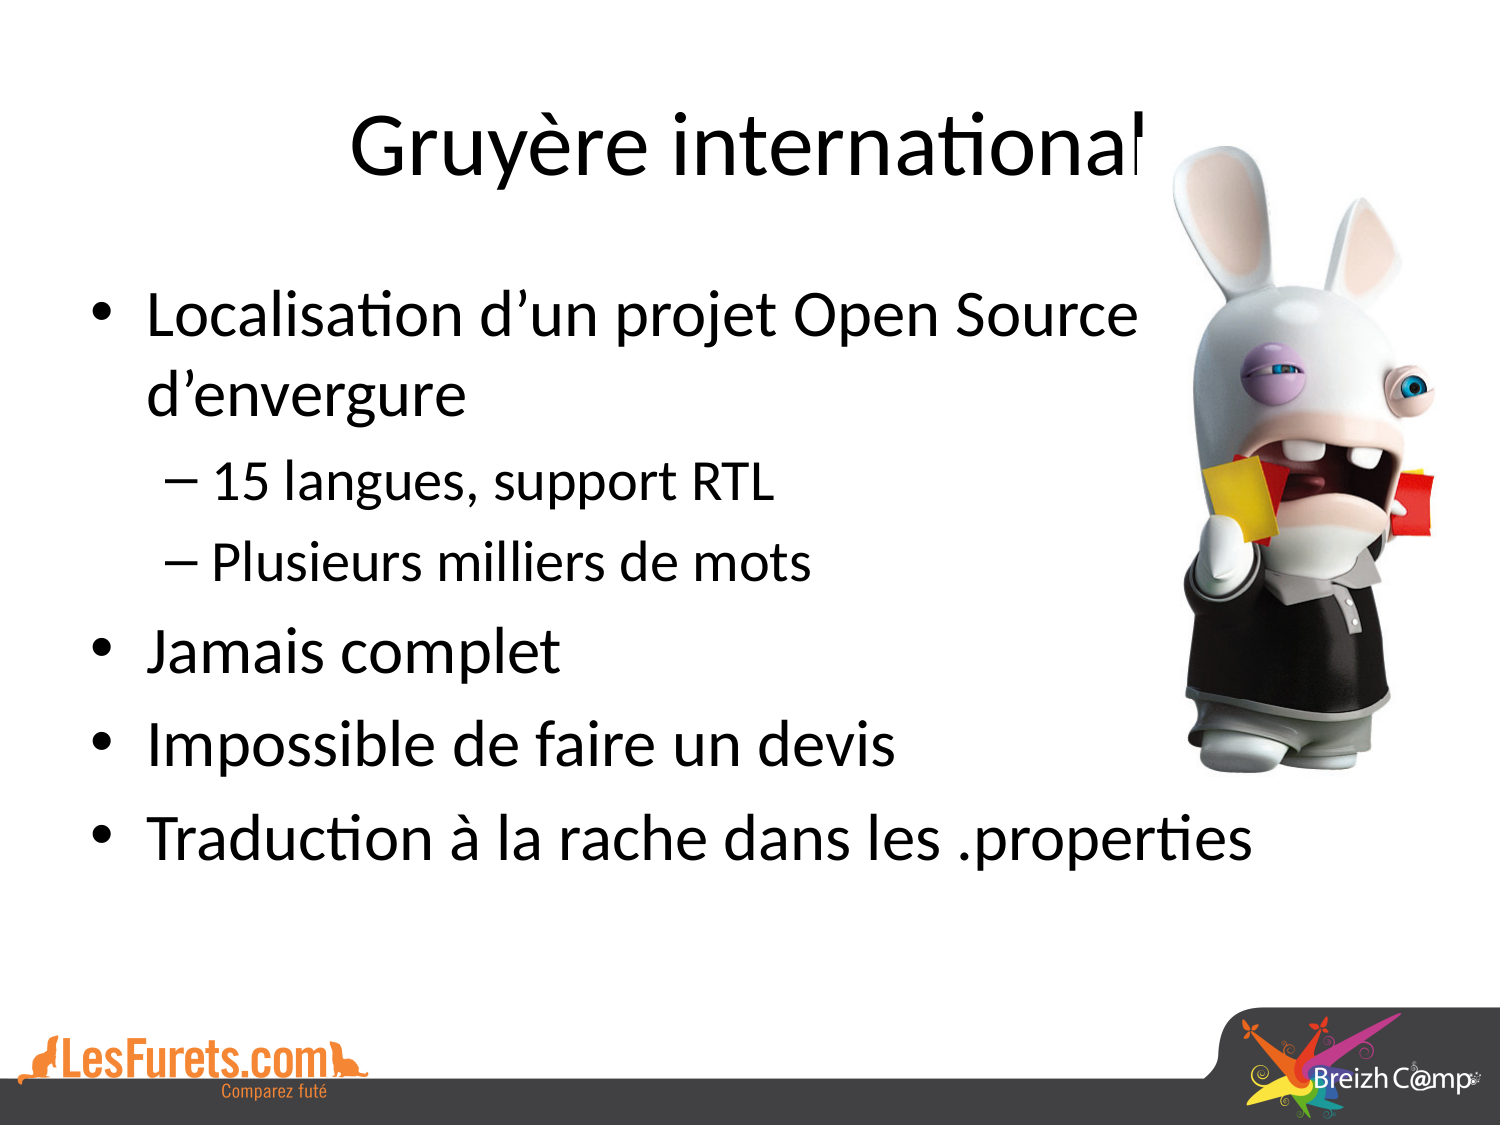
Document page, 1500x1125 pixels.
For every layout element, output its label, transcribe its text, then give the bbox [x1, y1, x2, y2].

list Localisation d’un projet Open Source d’envergure 15 langues, support RTL Plusieurs milliers de mots Jamais complet Impossible de faire un devis Traduction à la rache dans les .properties [75, 262, 1425, 1005]
picture [0, 0, 1500, 1125]
title Gruyère international [75, 45, 1425, 233]
